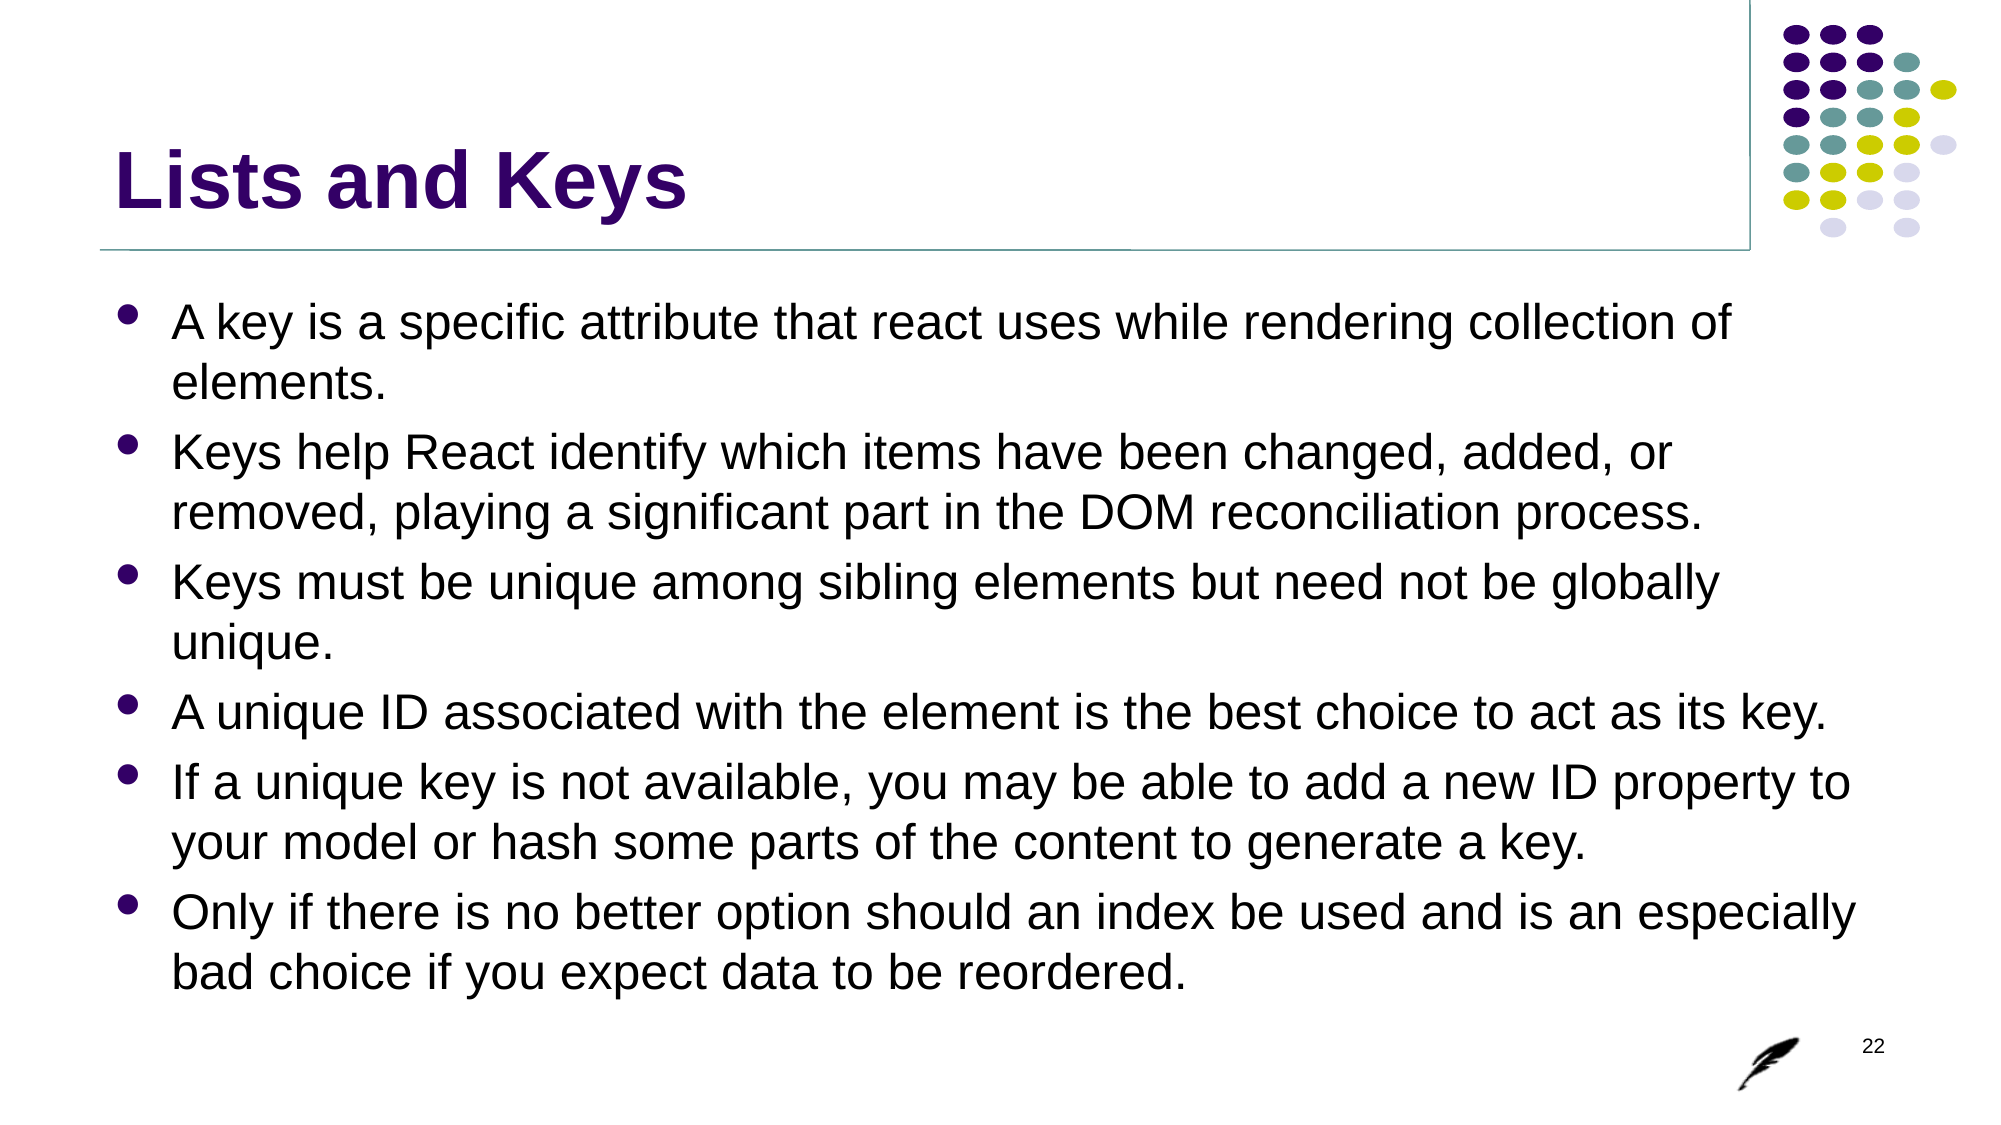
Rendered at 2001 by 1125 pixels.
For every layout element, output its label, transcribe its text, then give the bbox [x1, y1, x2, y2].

slide_number 22 [1433, 1025, 1900, 1100]
title Lists and Keys [99, 20, 1750, 233]
list A key is a specific attribute that react uses while rendering collection of elements. Keys help React identify which items have been changed, added, or removed, playing a significant part in the DOM reconciliation process. Keys must be unique among sibling elements but need not be globally unique. A unique ID associated with the element is the best choice to act as its key. If a unique key is not available, you may be able to add a new ID property to your model or hash some parts of the content to generate a key. Only if there is no better option should an index be used and is an especially bad choice if you expect data to be reordered. [99, 282, 1900, 1006]
